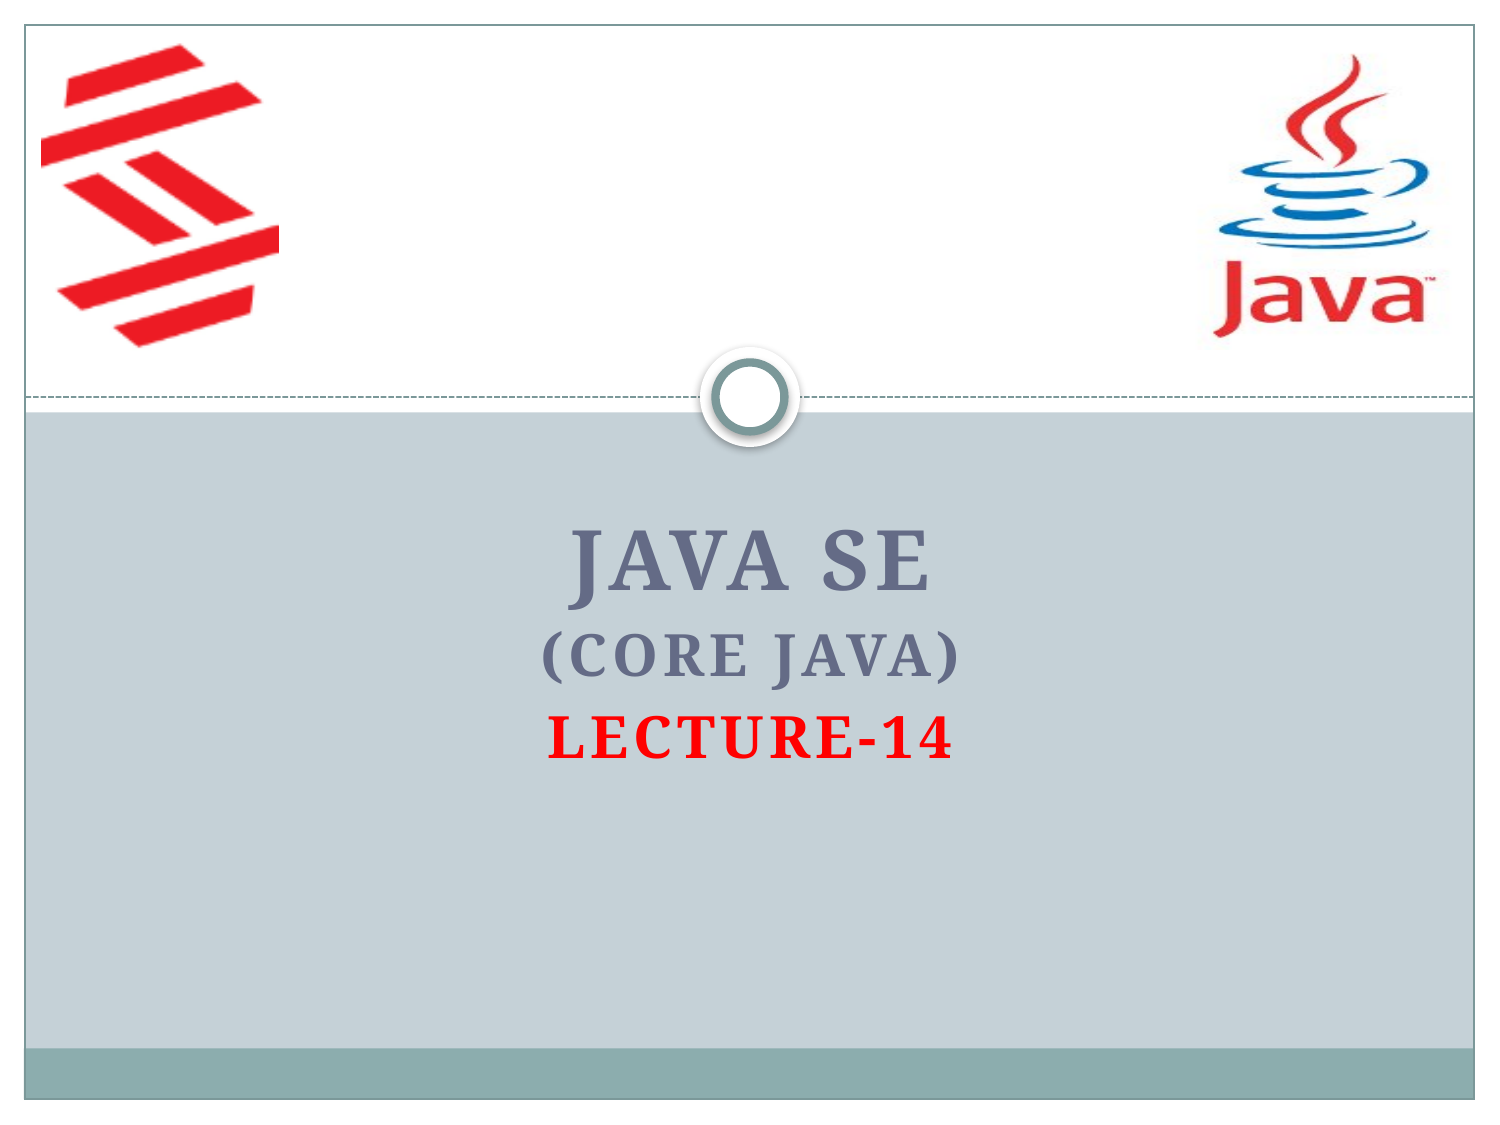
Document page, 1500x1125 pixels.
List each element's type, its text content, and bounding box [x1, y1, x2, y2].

subtitle Java SE (Core JAVA) Lecture-14 [225, 499, 1275, 787]
picture [1163, 42, 1471, 351]
picture [40, 42, 279, 362]
